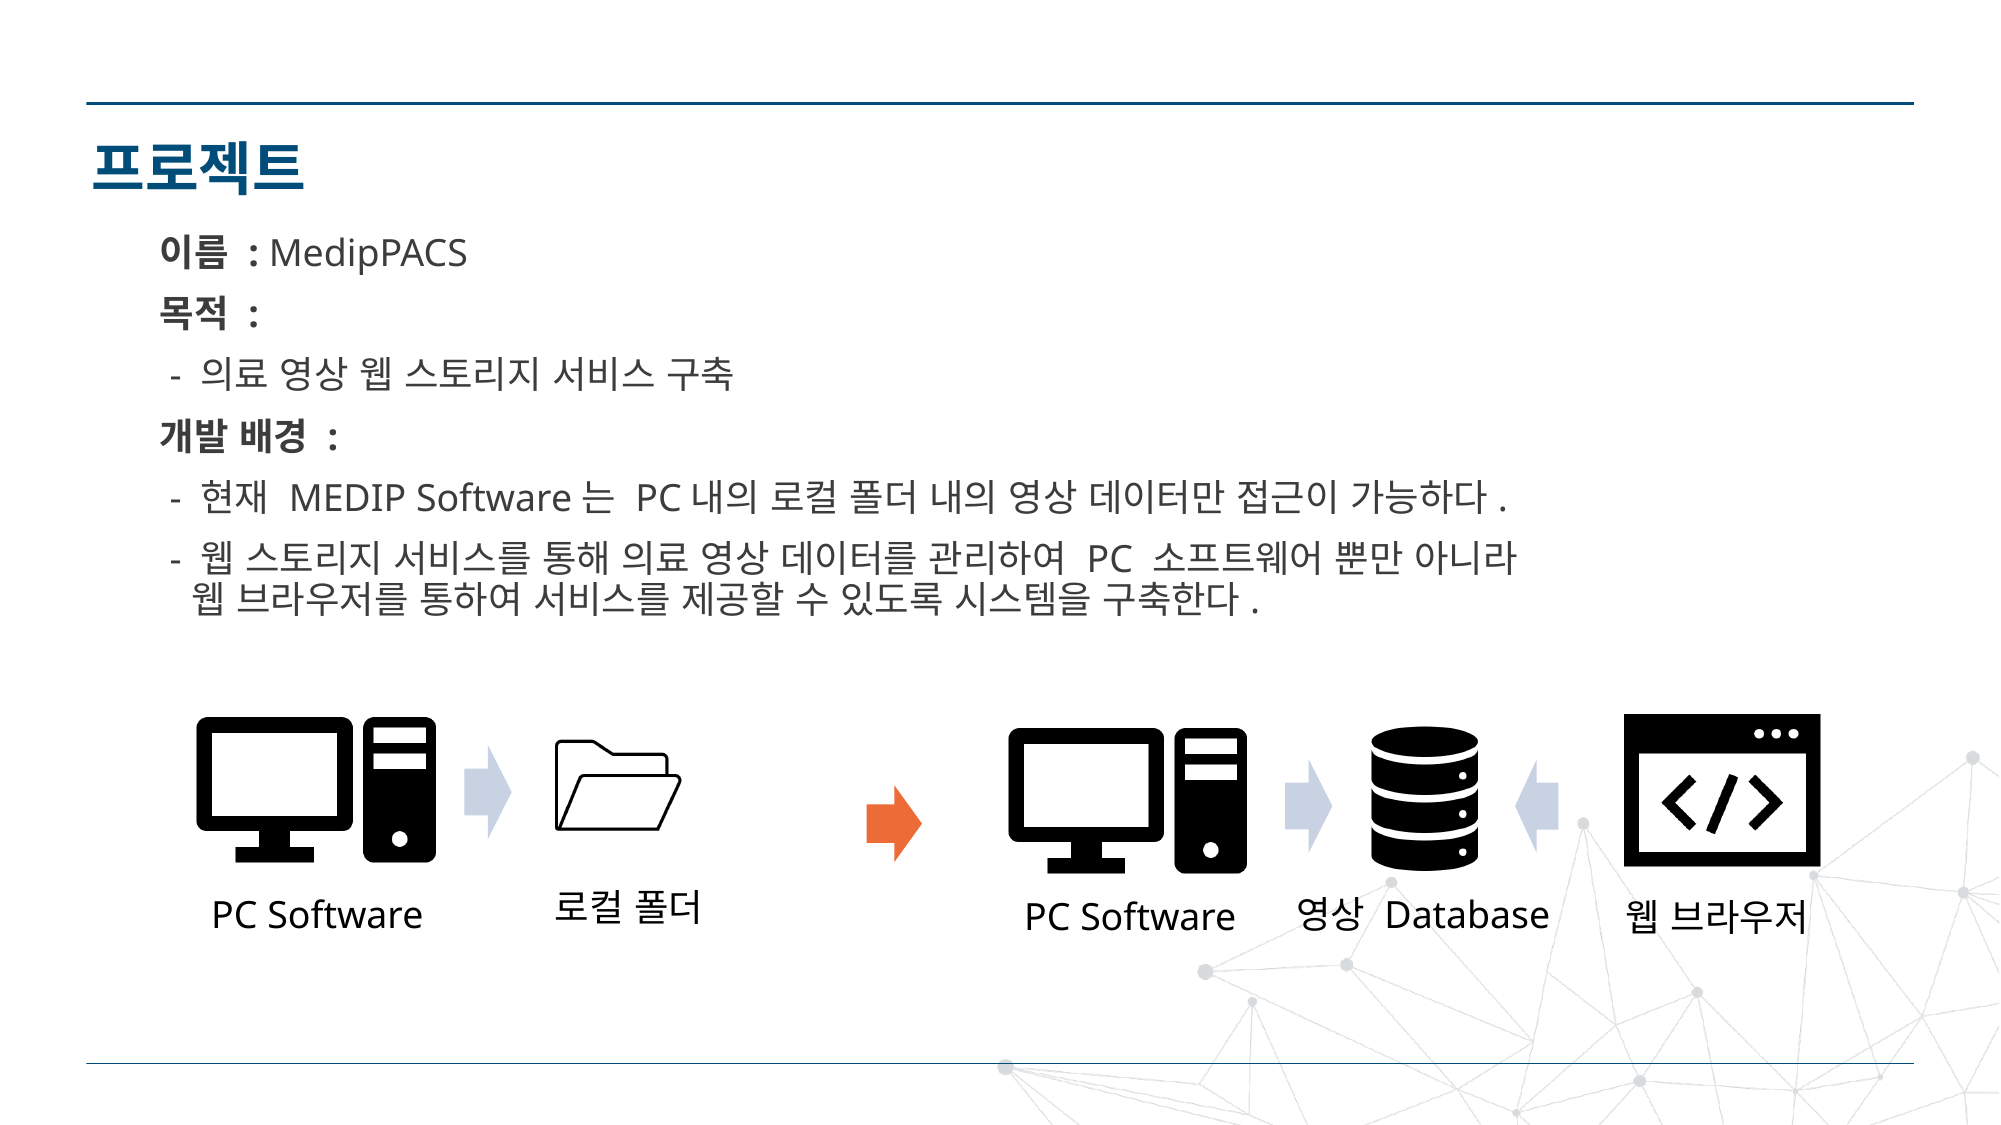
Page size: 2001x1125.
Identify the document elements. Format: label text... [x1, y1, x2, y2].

list 이름 : MedipPACS 목적 : - 의료 영상 웹 스토리지 서비스 구축 개발 배경 : - 현재 MEDIP Software는 PC내의 로컬 폴더 내의 영상 데이터만 접근이 가능하다. - 웹 스토리지 서비스를 통해 의료 영상 데이터를 관리하여 PC 소프트웨어 뿐만 아니라 웹 브라우저를 통하여 서비스를 제공할 수 있도록 시스템을 구축한다. [144, 226, 1909, 656]
text_box PC Software [196, 883, 468, 944]
text_box [1515, 758, 1560, 854]
picture [540, 707, 696, 863]
text_box PC Software [1009, 885, 1281, 946]
text_box [1284, 758, 1333, 854]
picture [191, 665, 441, 914]
title 프로젝트 [91, 126, 1909, 217]
text_box 웹 브라우저 [1610, 886, 1882, 947]
text_box 로컬 폴더 [540, 877, 764, 937]
text_box [463, 744, 513, 840]
text_box 영상 Database [1281, 883, 1589, 944]
text_box [865, 782, 924, 866]
picture [876, 331, 2000, 1125]
